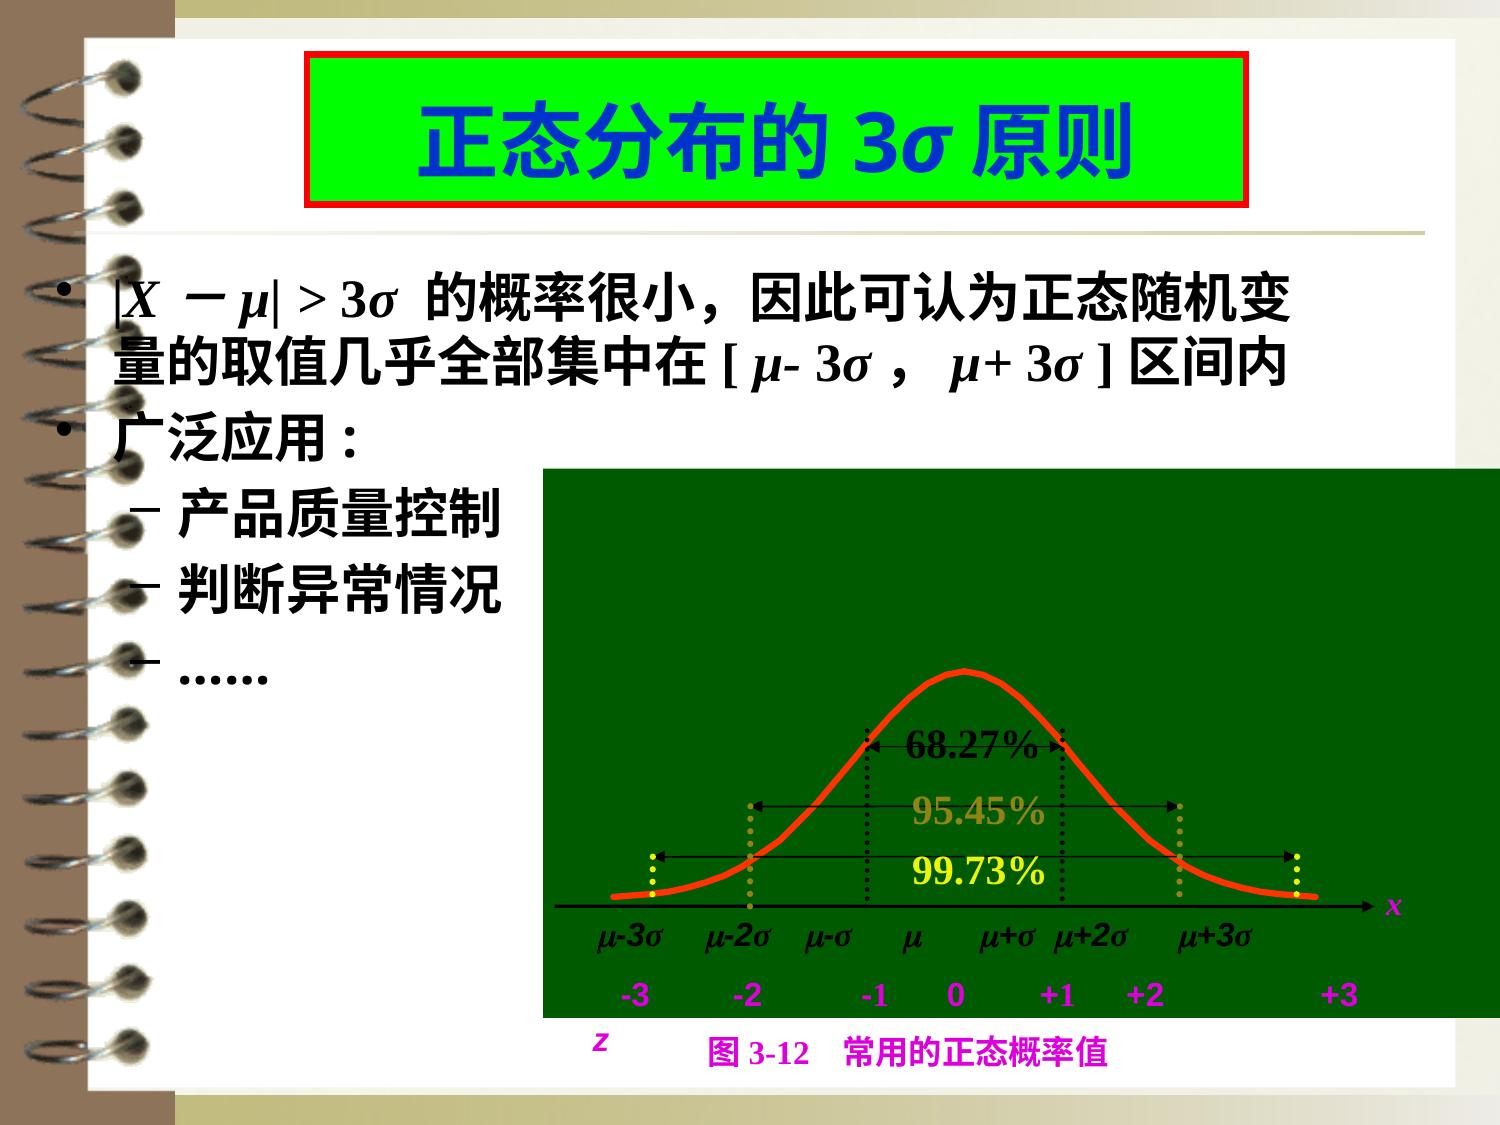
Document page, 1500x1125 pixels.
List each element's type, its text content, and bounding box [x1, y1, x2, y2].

text_box |X－μ| > 3σ 的概率很小，因此可认为正态随机变量的取值几乎全部集中在[ μ- 3σ，μ+ 3σ ]区间内 广泛应用: 产品质量控制 判断异常情况 …… [41, 255, 1317, 923]
picture [0, 0, 175, 1125]
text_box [542, 468, 1500, 1080]
text_box 正态分布的3σ原则 [307, 54, 1247, 205]
